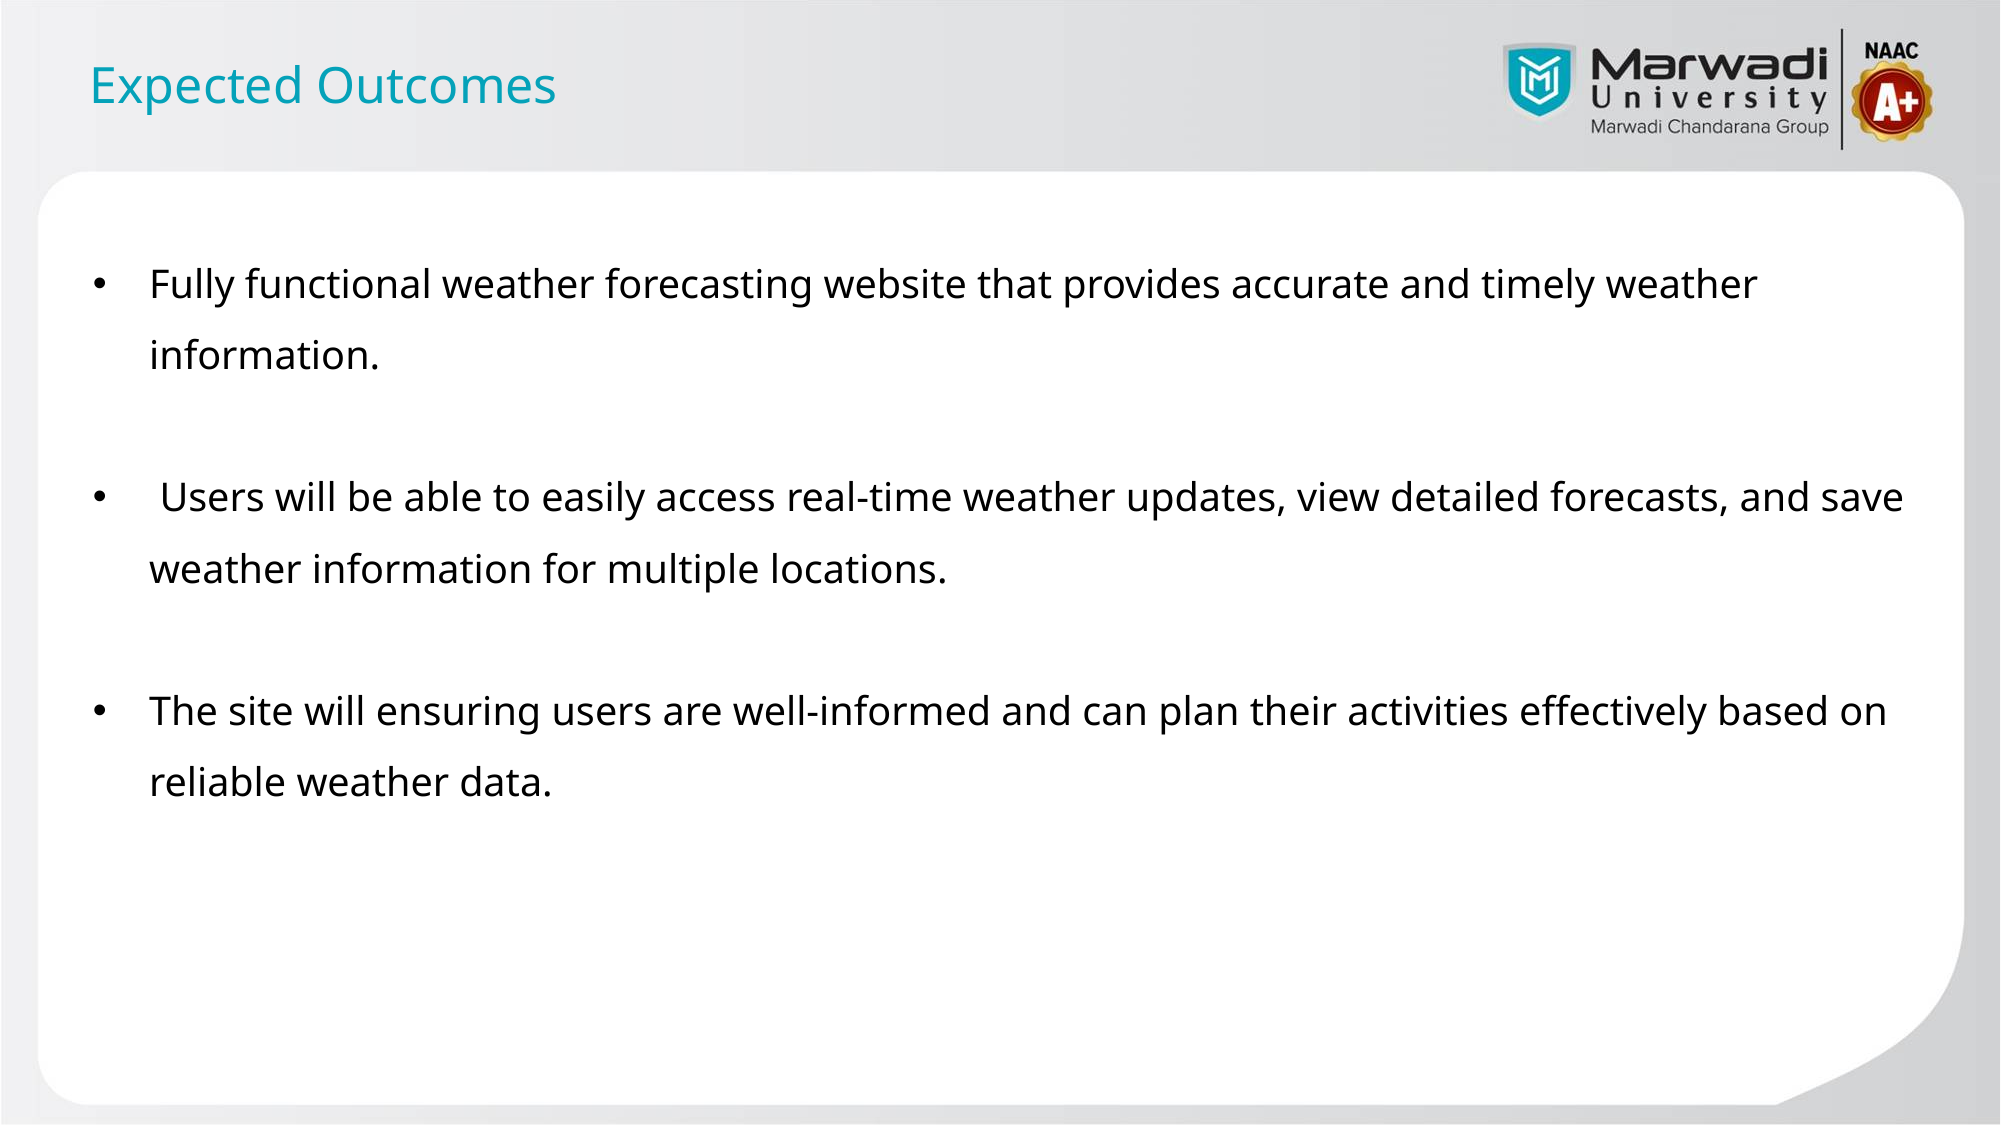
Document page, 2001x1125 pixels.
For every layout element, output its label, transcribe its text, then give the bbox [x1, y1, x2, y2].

picture [0, 0, 2001, 1125]
text_box Fully functional weather forecasting website that provides accurate and timely weather information. Users will be able to easily access real-time weather updates, view detailed forecasts, and save weather information for multiple locations. The site will ensuring users are well-informed and can plan their activities effectively based on reliable weather data. [77, 219, 1957, 820]
title Expected Outcomes [87, 0, 875, 178]
